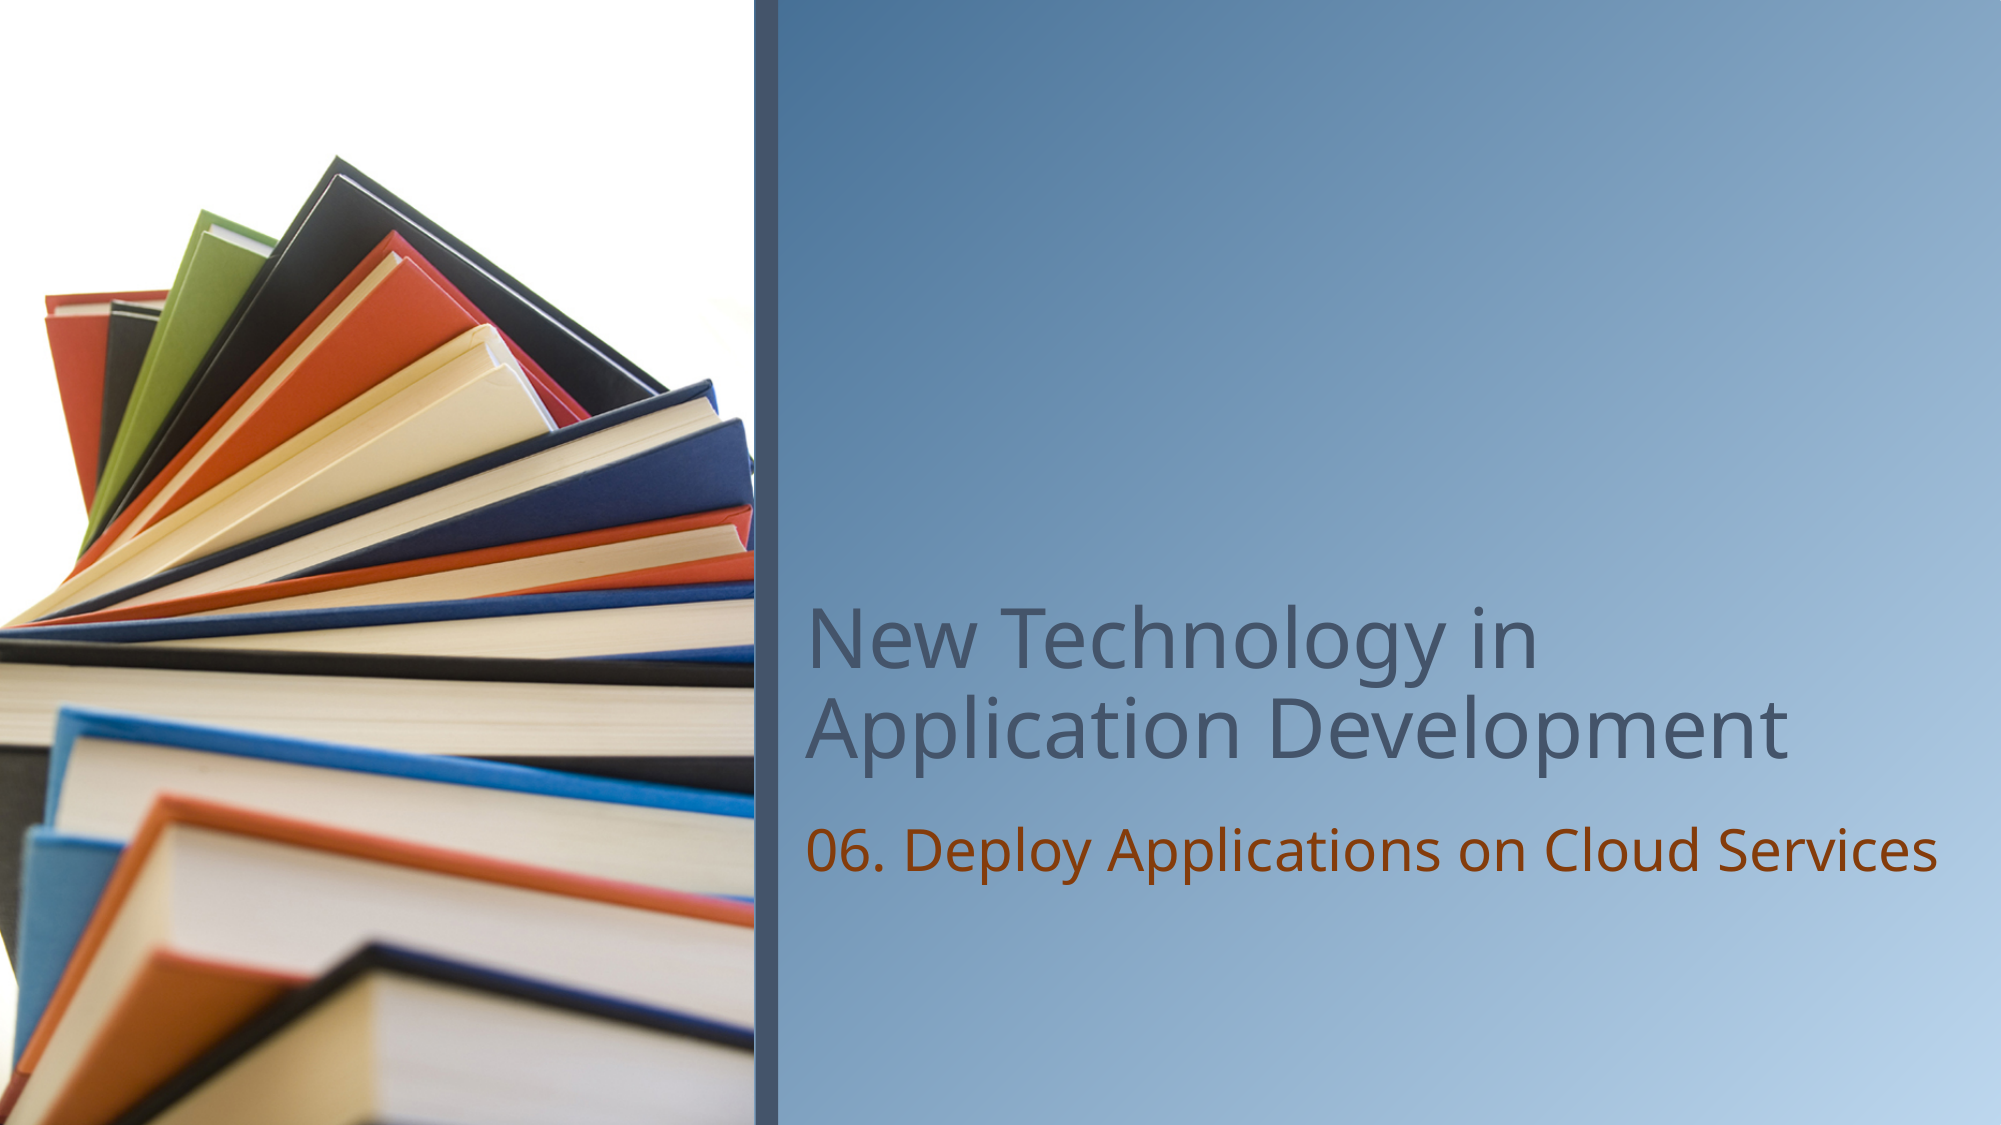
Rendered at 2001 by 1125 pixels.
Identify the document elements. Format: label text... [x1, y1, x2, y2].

title New Technology in Application Development [785, 245, 1936, 787]
subtitle 06. Deploy Applications on Cloud Services [785, 808, 2000, 1013]
picture [0, 0, 754, 1125]
